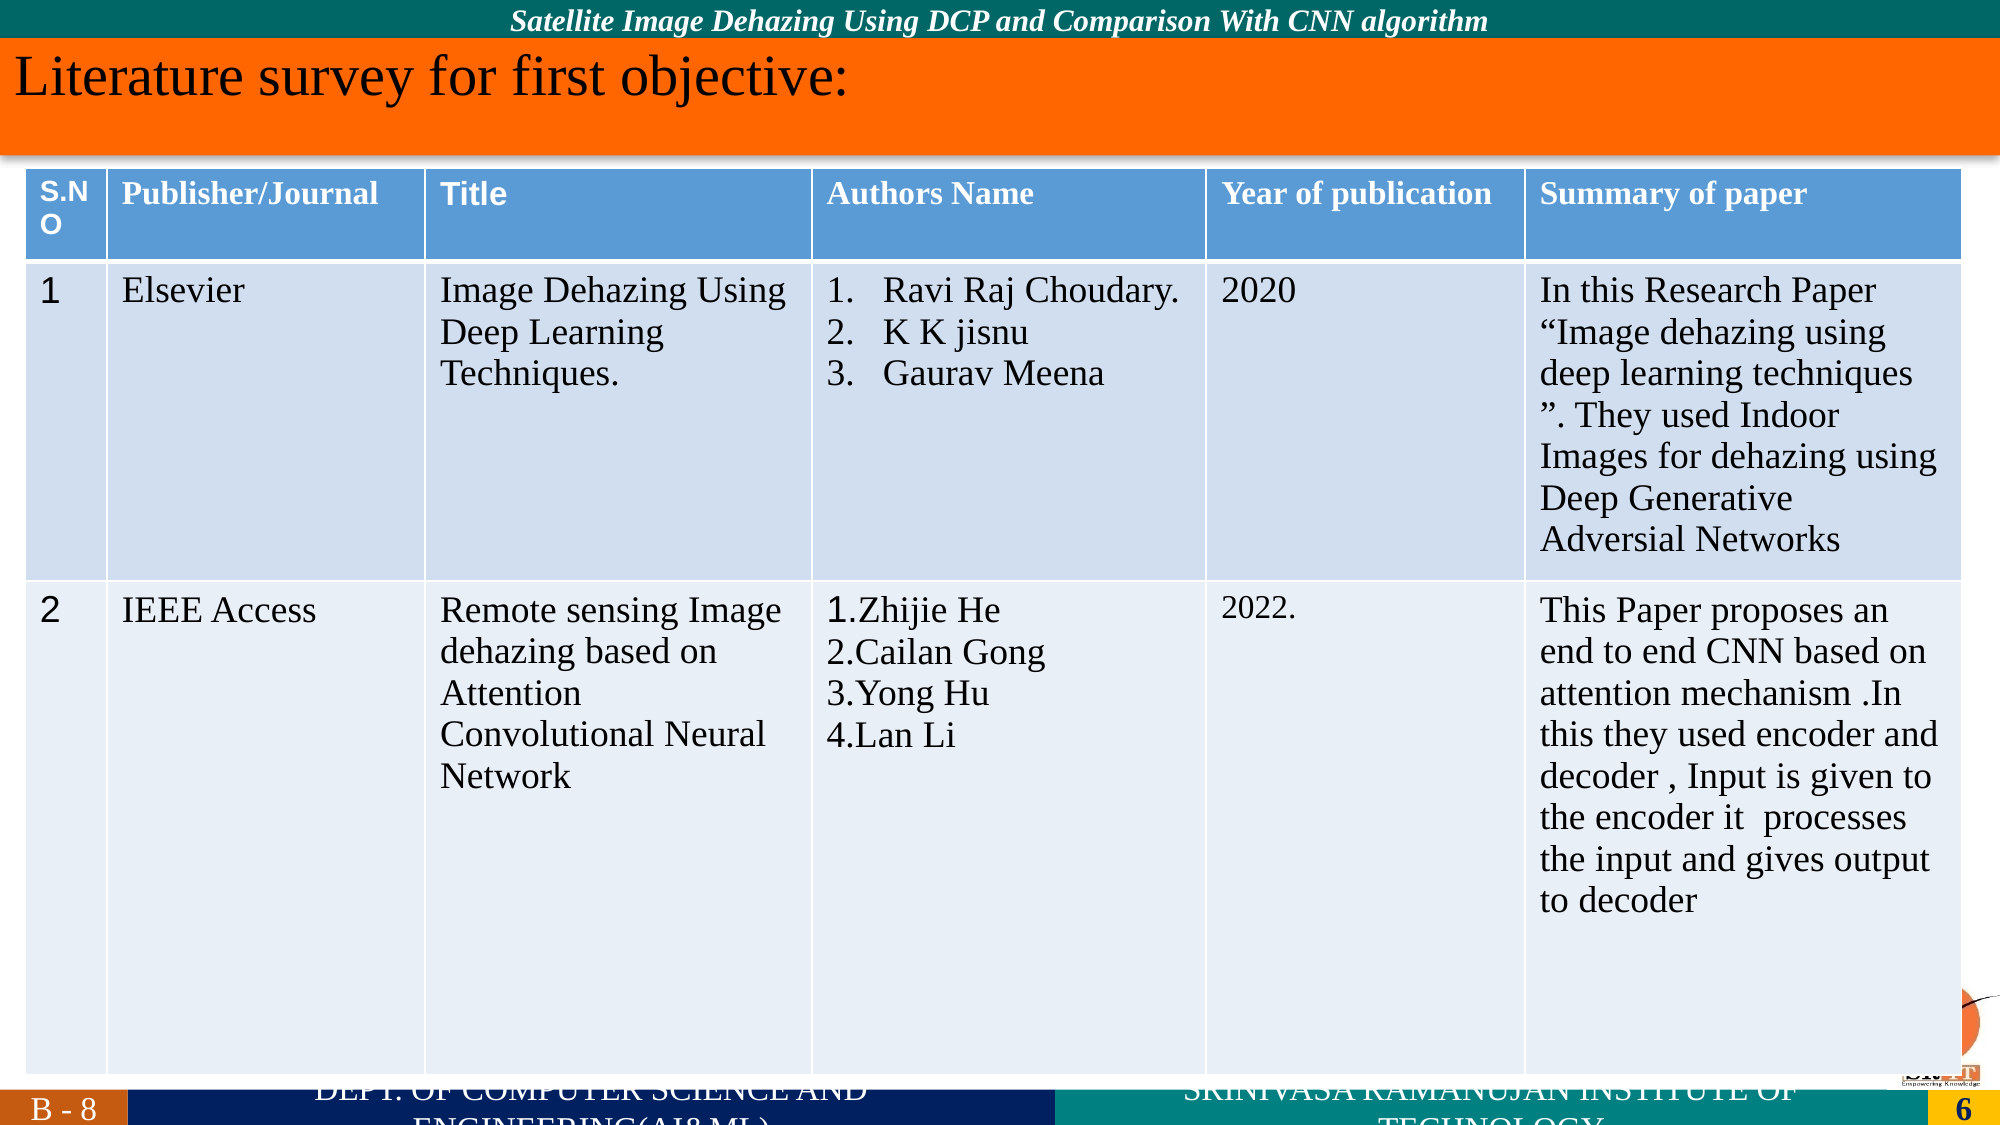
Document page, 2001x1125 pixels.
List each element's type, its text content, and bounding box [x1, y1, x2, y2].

table_cell Ravi Raj Choudary. K K jisnu Gaurav Meena [813, 264, 1205, 580]
table_header S.NO [26, 169, 106, 259]
table_cell 1.Zhijie He 2.Cailan Gong 3.Yong Hu 4.Lan Li [813, 582, 1205, 1074]
table_cell IEEE Access [108, 582, 424, 1074]
table_cell Elsevier [108, 264, 424, 580]
table_header Summary of paper [1526, 169, 1961, 259]
table_cell 2020 [1207, 264, 1524, 580]
table_cell 2 [26, 582, 106, 1074]
table_cell This Paper proposes an end to end CNN based on attention mechanism .In this they used encoder and decoder , Input is given to the encoder it processes the input and gives output to decoder [1526, 582, 1961, 1074]
table_cell 1 [26, 264, 106, 580]
table_header Publisher/Journal [108, 169, 424, 259]
table_header Authors Name [813, 169, 1205, 259]
table_cell Image Dehazing Using Deep Learning Techniques. [426, 264, 811, 580]
table_cell Remote sensing Image dehazing based on Attention Convolutional Neural Network [426, 582, 811, 1074]
title Literature survey for first objective: [0, 38, 2000, 156]
picture [1887, 977, 2000, 1090]
table_cell 2022. [1207, 582, 1524, 1074]
table_header Title [426, 169, 811, 259]
table_header Year of publication [1207, 169, 1524, 259]
table_cell In this Research Paper “Image dehazing using deep learning techniques ”. They used Indoor Images for dehazing using Deep Generative Adversial Networks [1526, 264, 1961, 580]
